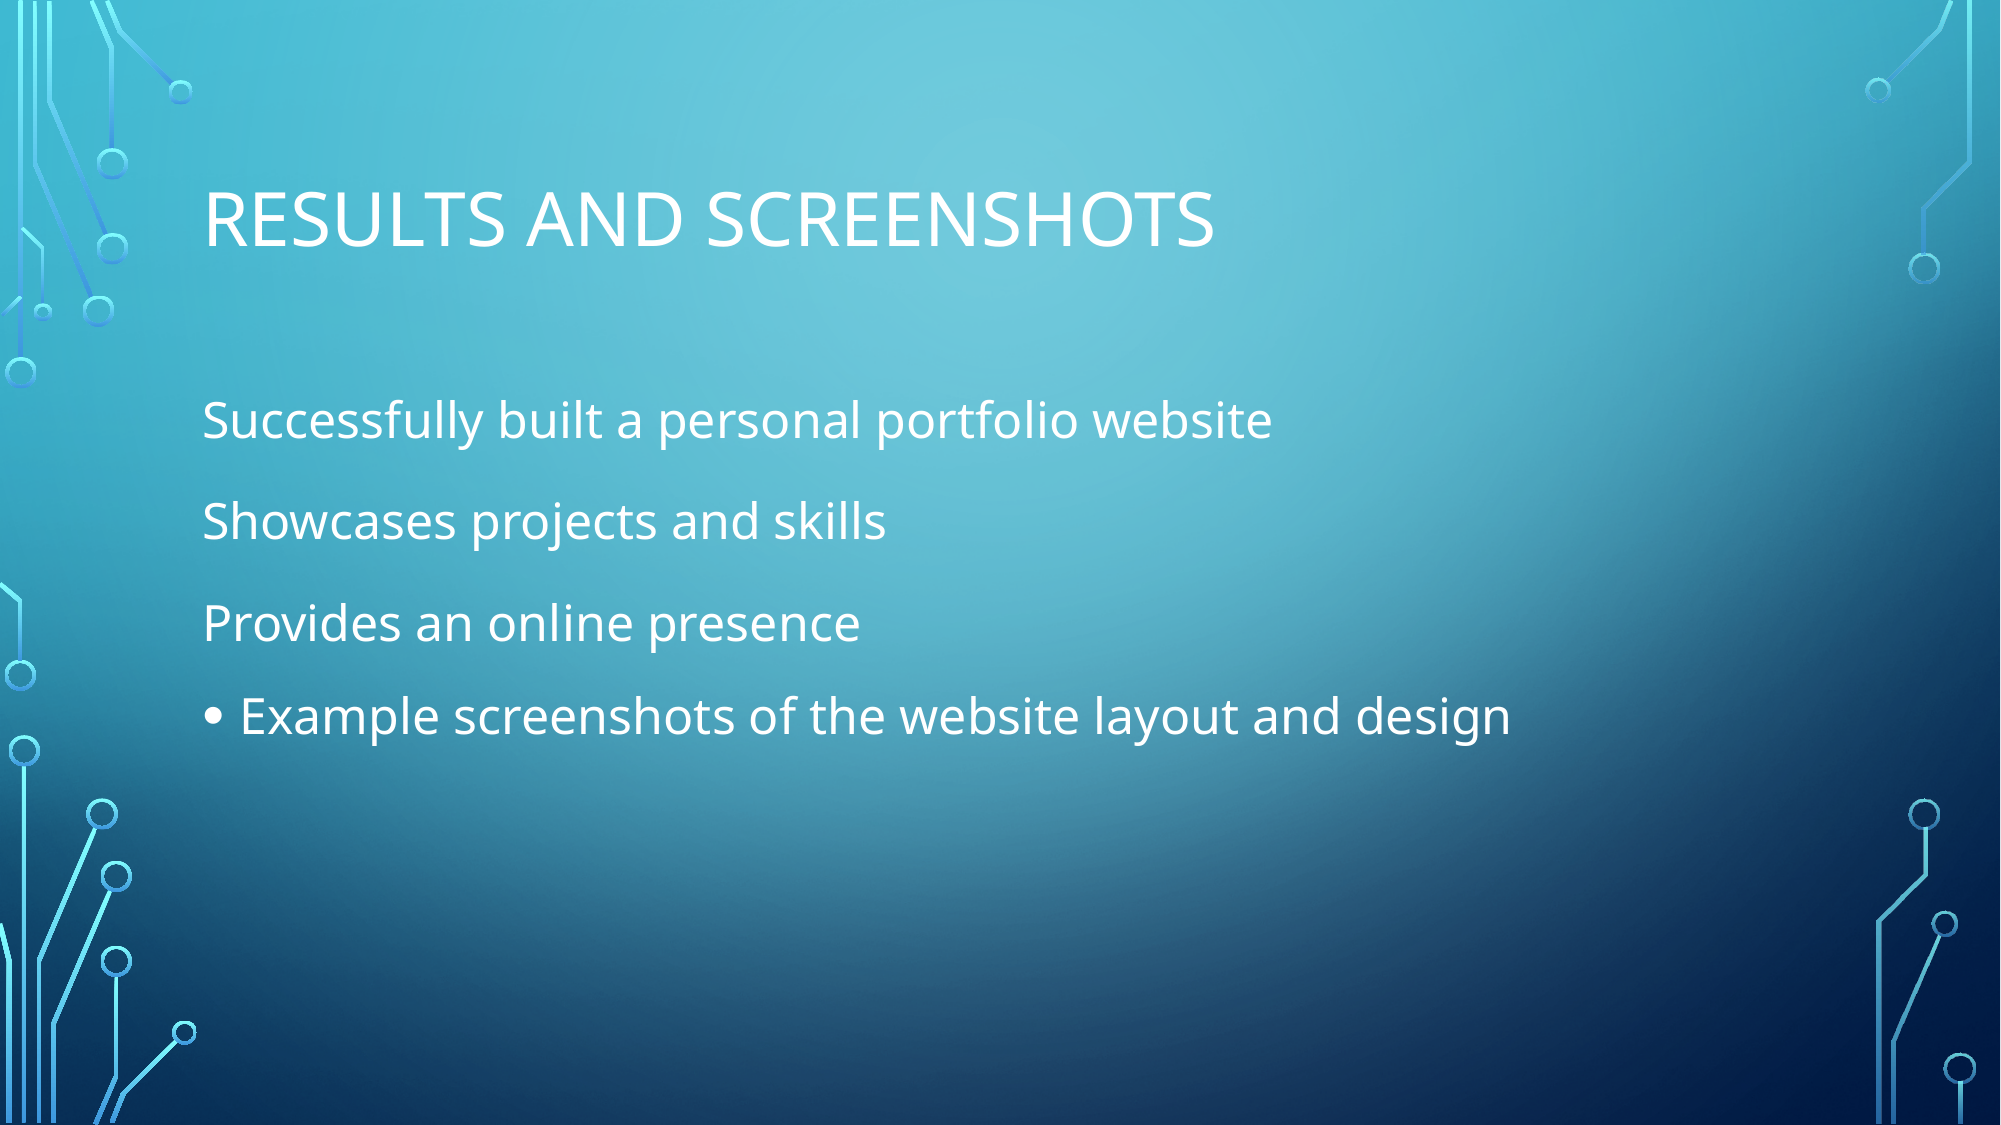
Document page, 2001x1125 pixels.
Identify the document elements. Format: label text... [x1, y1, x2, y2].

title Results and Screenshots [187, 101, 1813, 344]
list Successfully built a personal portfolio website Showcases projects and skills Provides an online presence Example screenshots of the website layout and design [187, 369, 1813, 950]
